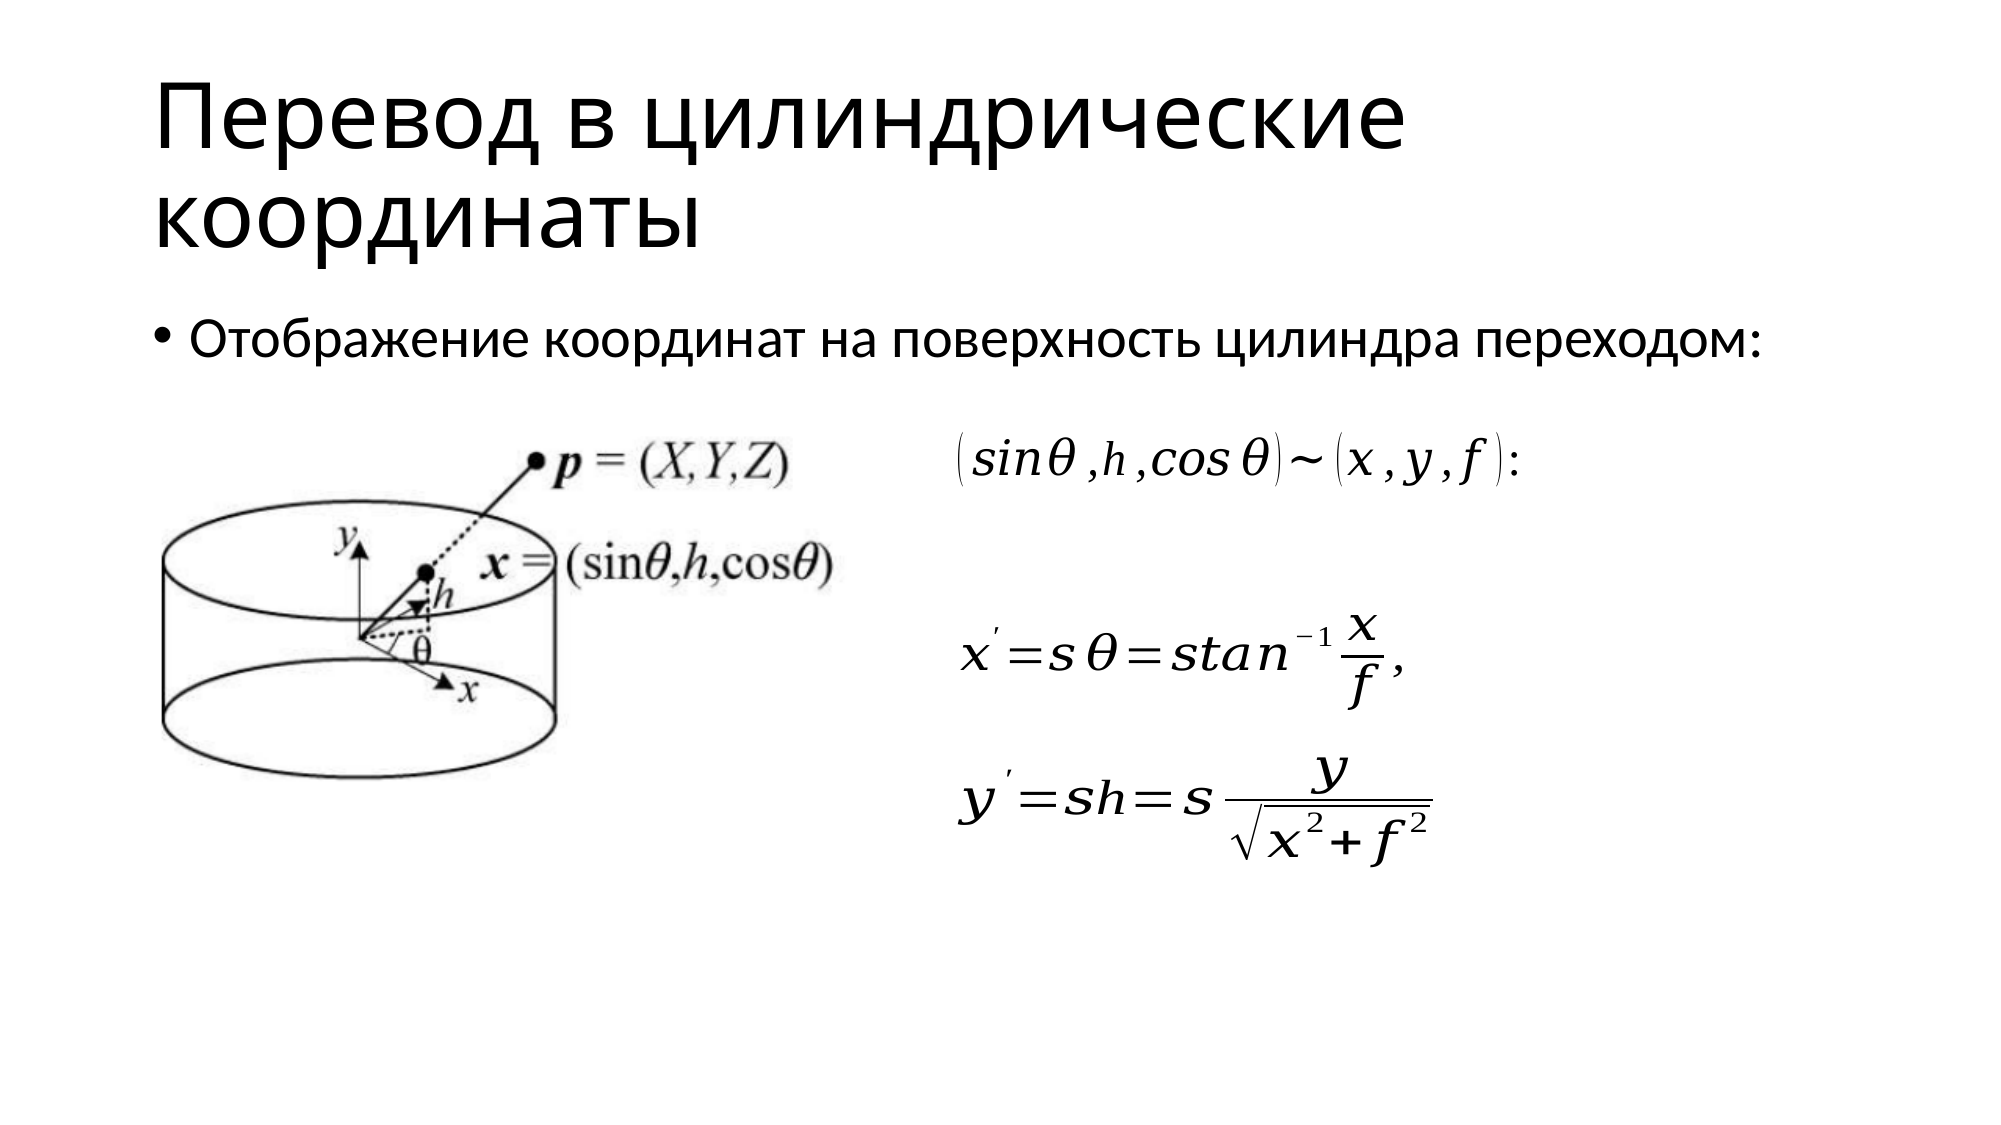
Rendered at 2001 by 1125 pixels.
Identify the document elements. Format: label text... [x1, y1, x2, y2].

list Отображение координат на поверхность цилиндра переходом: [137, 299, 1863, 408]
picture [137, 407, 854, 797]
title Перевод в цилиндрические координаты [137, 59, 1863, 278]
